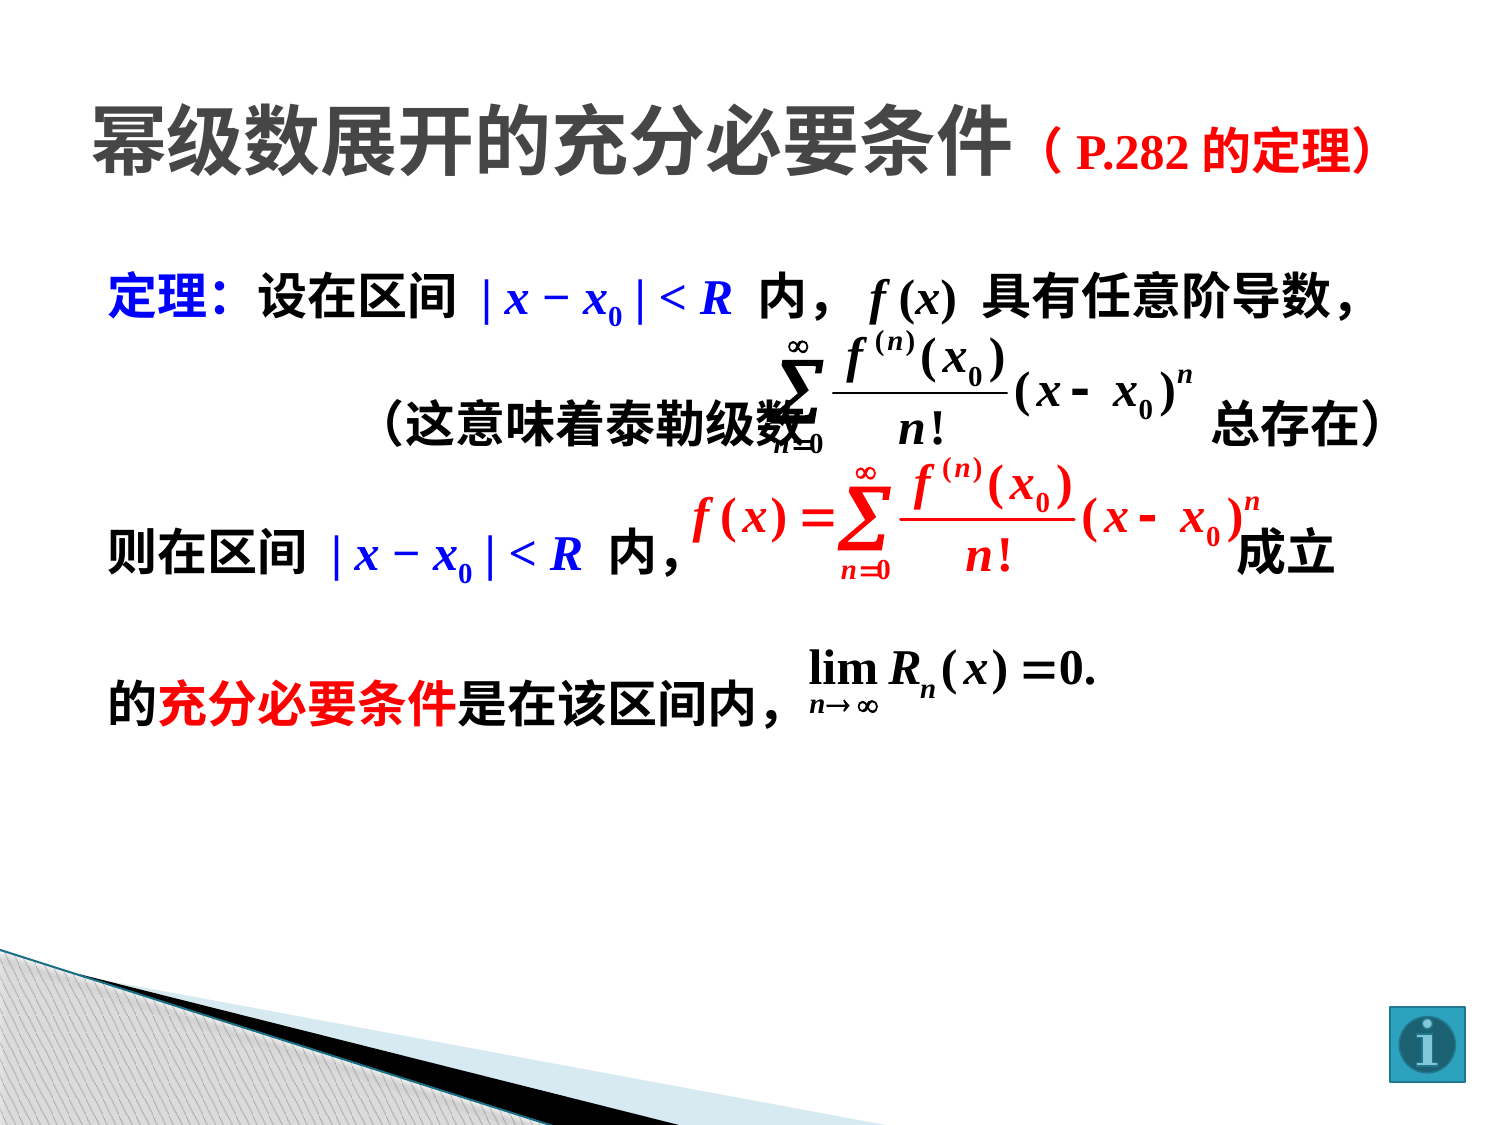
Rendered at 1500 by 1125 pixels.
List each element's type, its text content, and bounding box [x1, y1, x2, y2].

list 定理：设在区间 | x − x0 | < R 内，f (x) 具有任意阶导数， （这意味着泰勒级数 总存在） 则在区间 | x − x0 | < R 内， 成立 的充分必要条件是在该区间内， [74, 242, 1426, 986]
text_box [674, 445, 1276, 592]
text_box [763, 318, 1206, 465]
title 幂级数展开的充分必要条件（P.282的定理） [75, 45, 1425, 233]
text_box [801, 634, 1106, 727]
text_box [1385, 1003, 1469, 1087]
